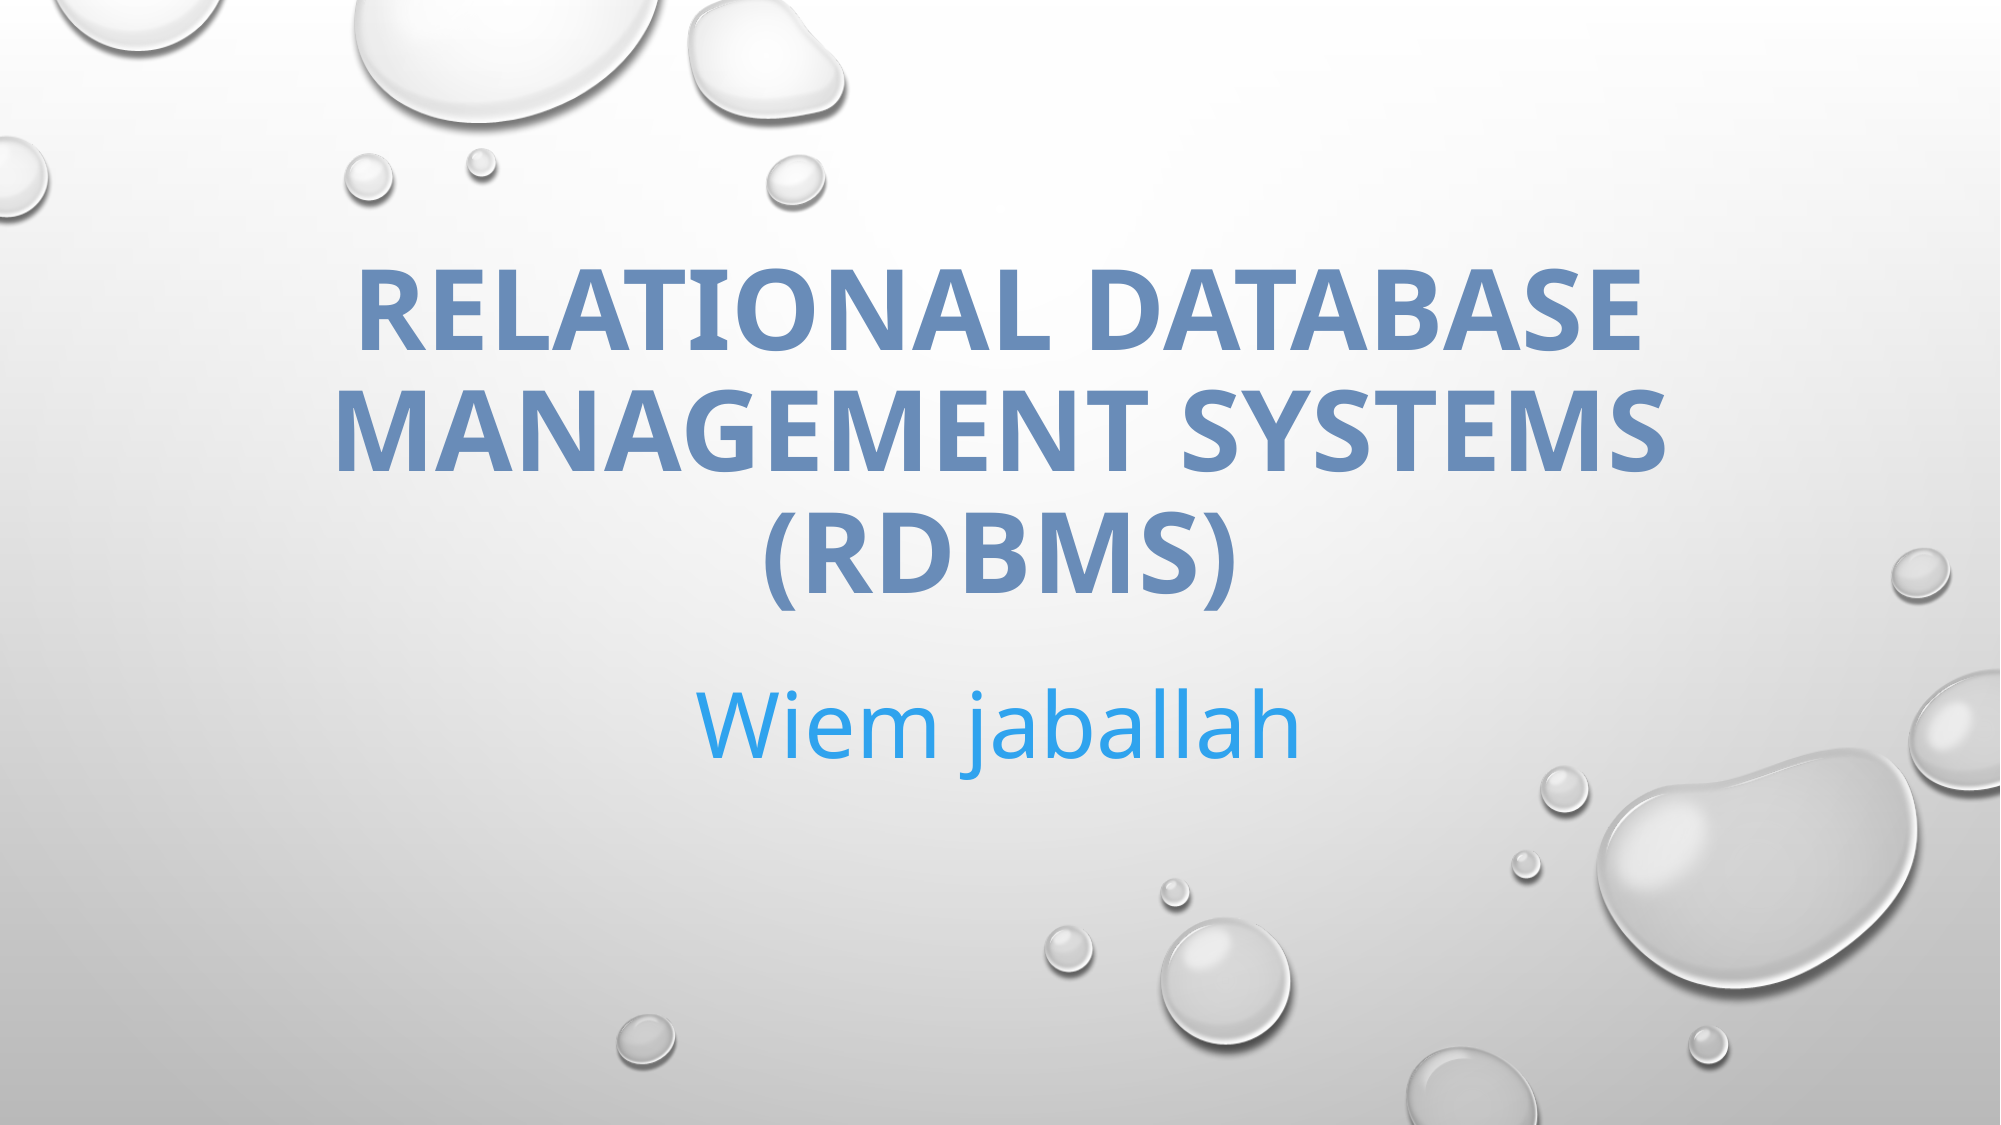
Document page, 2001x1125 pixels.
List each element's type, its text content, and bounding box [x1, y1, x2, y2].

subtitle Wiem jaballah [287, 637, 1713, 863]
picture [0, 0, 2000, 1125]
title Relational DataBase Management Systems (RDBMS) [287, 213, 1713, 625]
